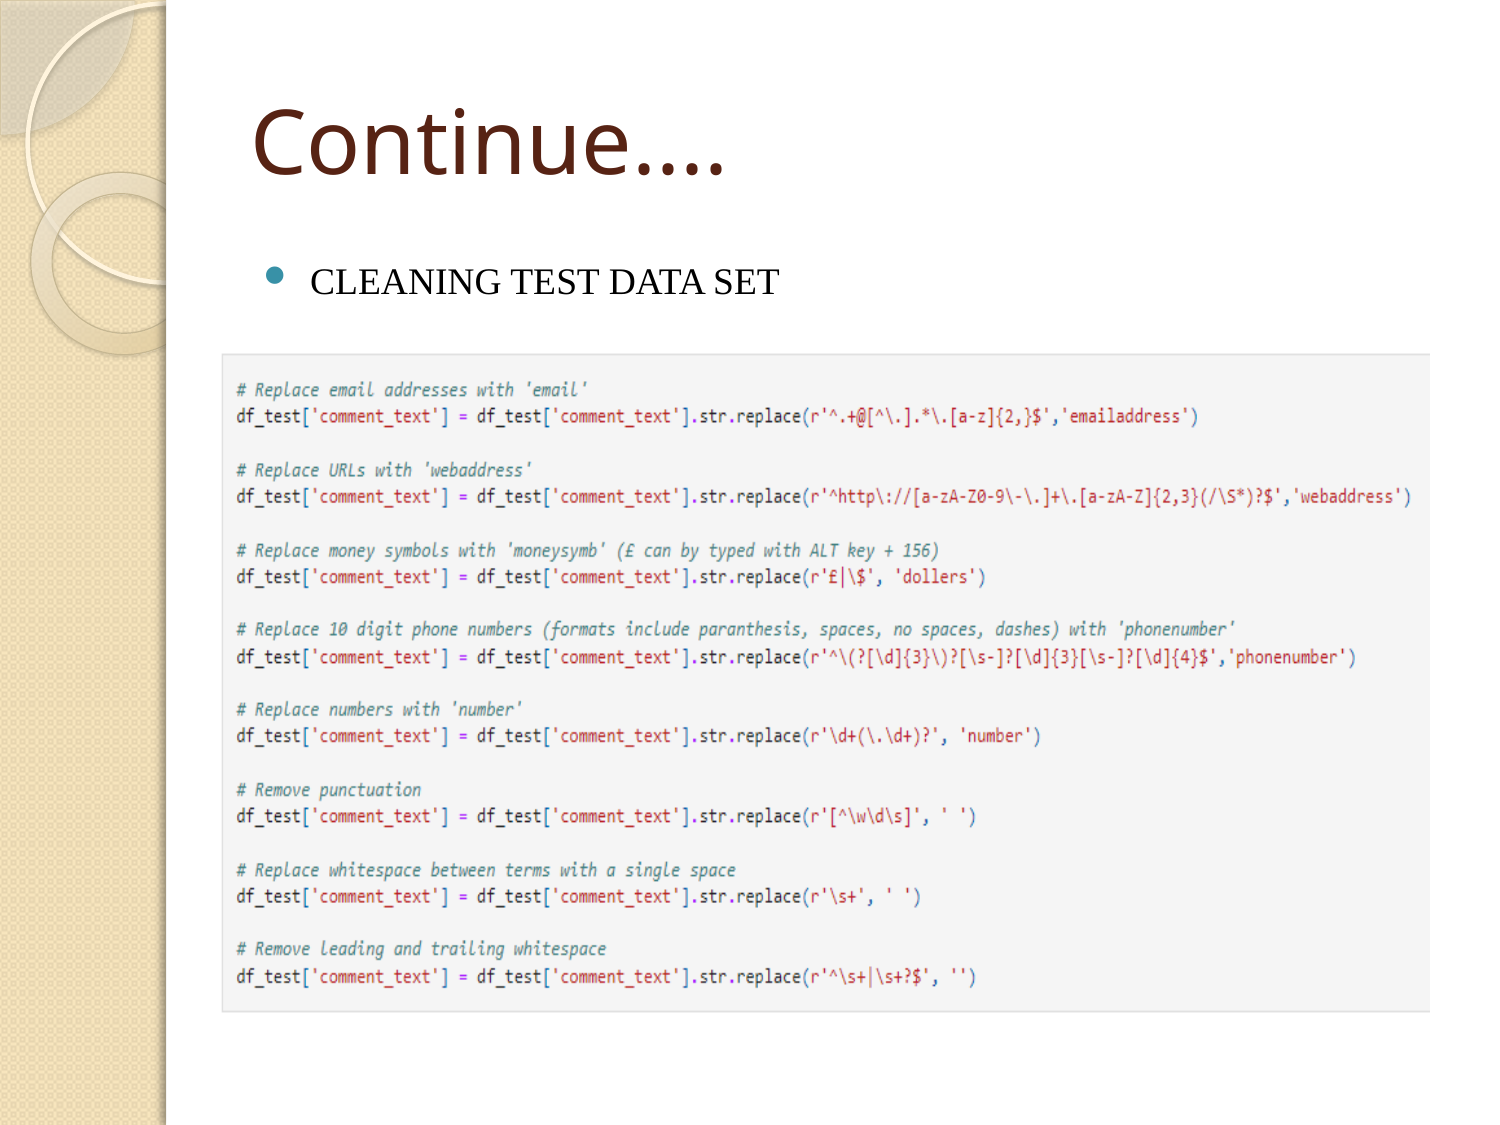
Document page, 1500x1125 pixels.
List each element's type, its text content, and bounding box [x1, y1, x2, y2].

list CLEANING TEST DATA SET [235, 249, 836, 346]
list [218, 349, 1430, 1016]
title Continue.... [235, 45, 1466, 233]
